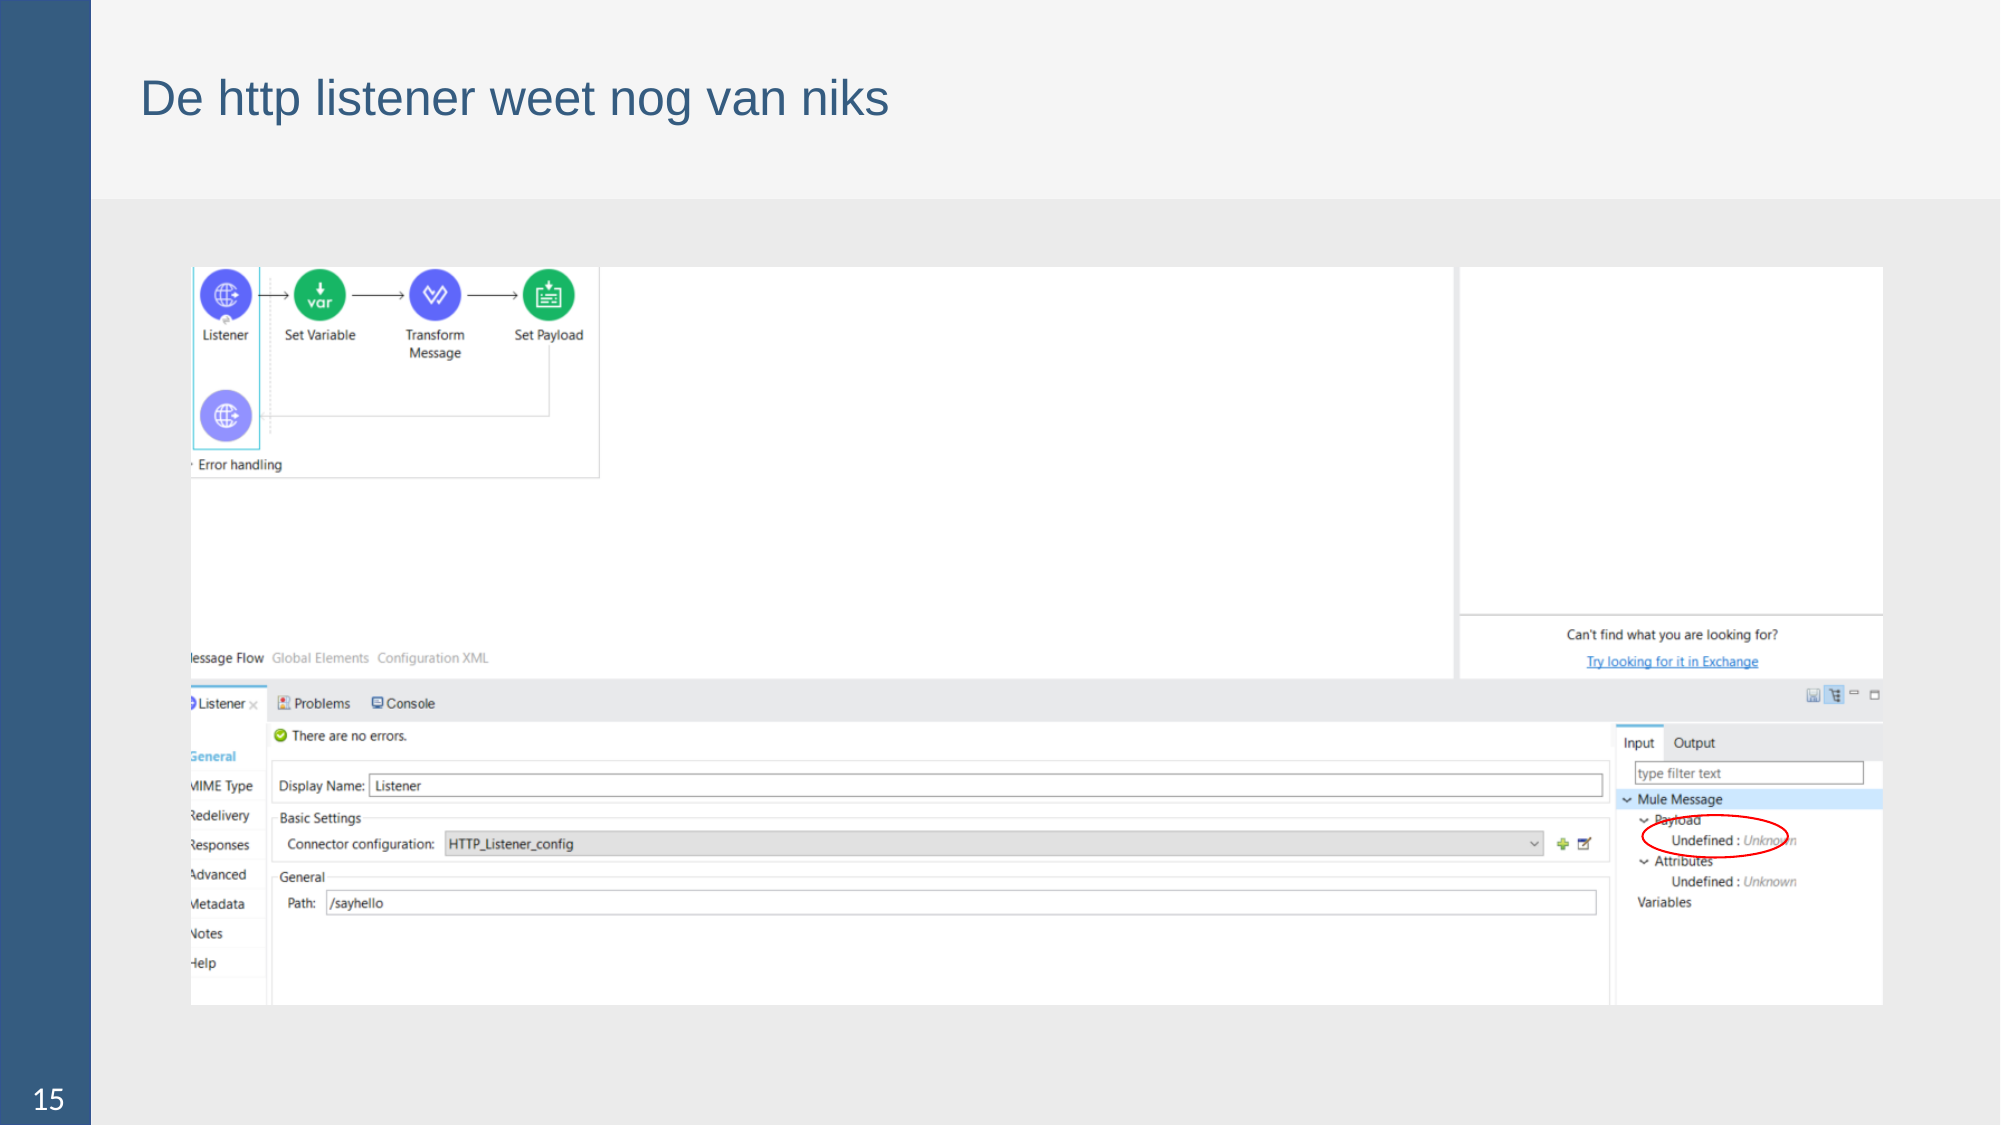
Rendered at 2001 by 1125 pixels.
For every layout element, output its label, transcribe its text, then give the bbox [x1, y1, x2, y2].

title De http listener weet nog van niks [125, 54, 1949, 144]
picture [191, 267, 1883, 1005]
